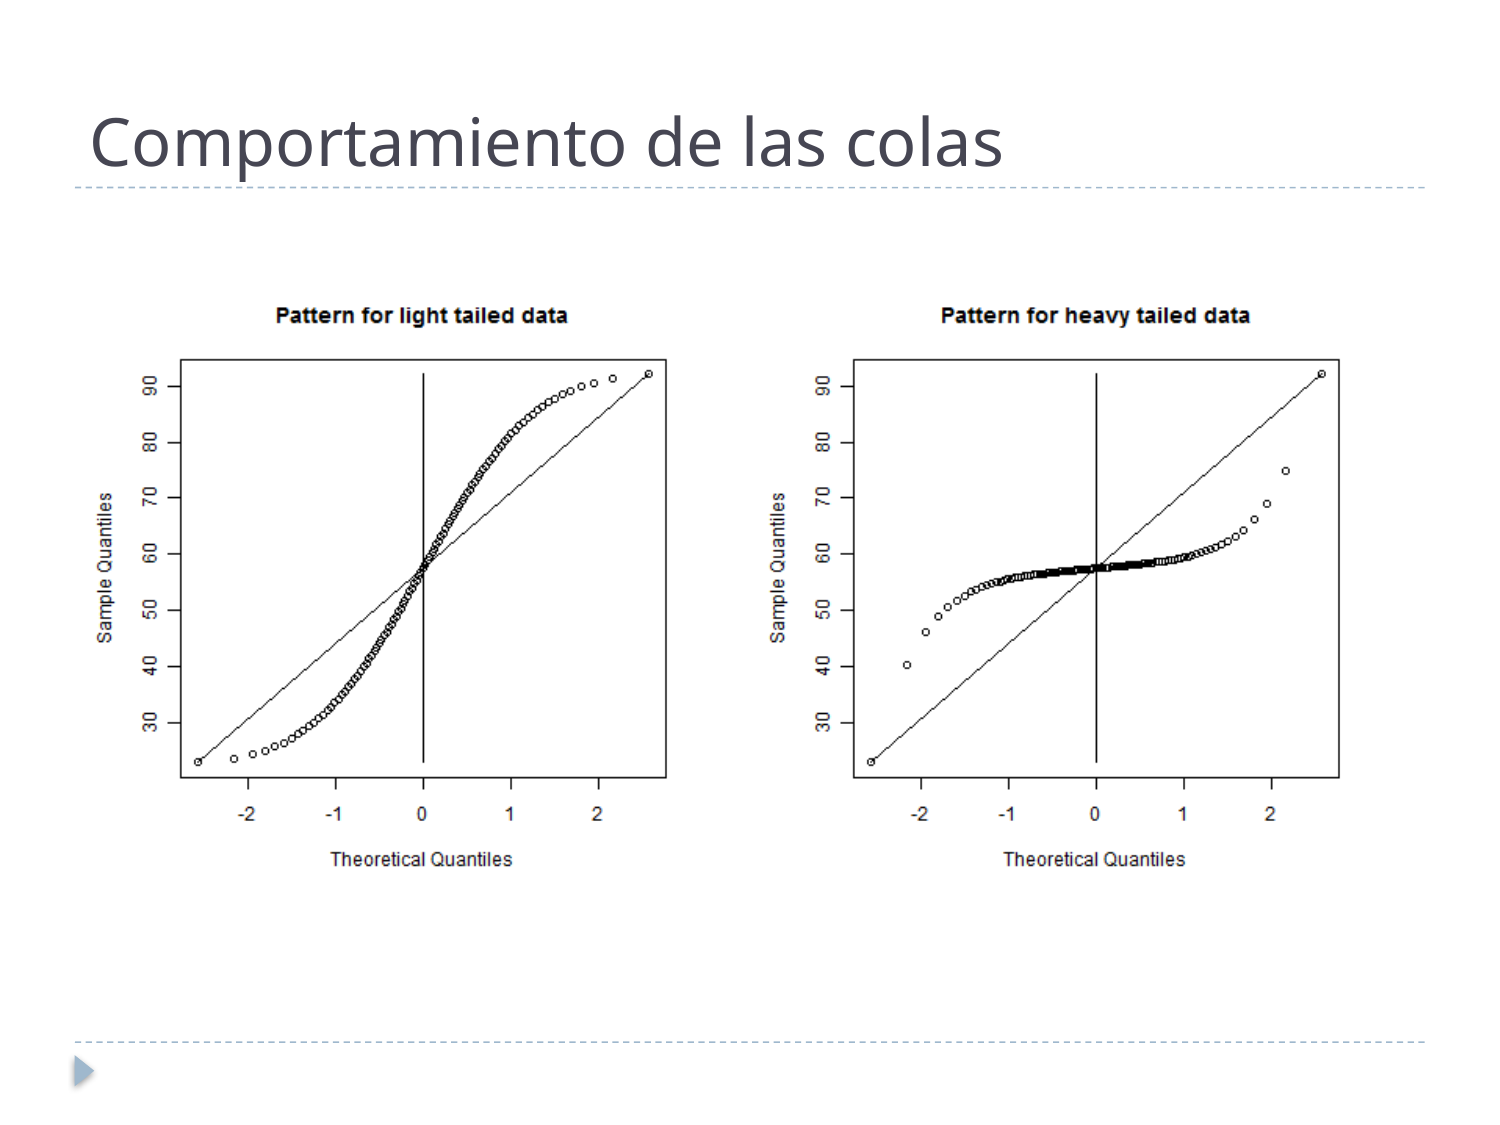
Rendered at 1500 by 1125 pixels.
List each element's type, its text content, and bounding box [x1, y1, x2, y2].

title Comportamiento de las colas [75, 24, 1425, 188]
picture [88, 266, 714, 893]
picture [761, 266, 1387, 893]
